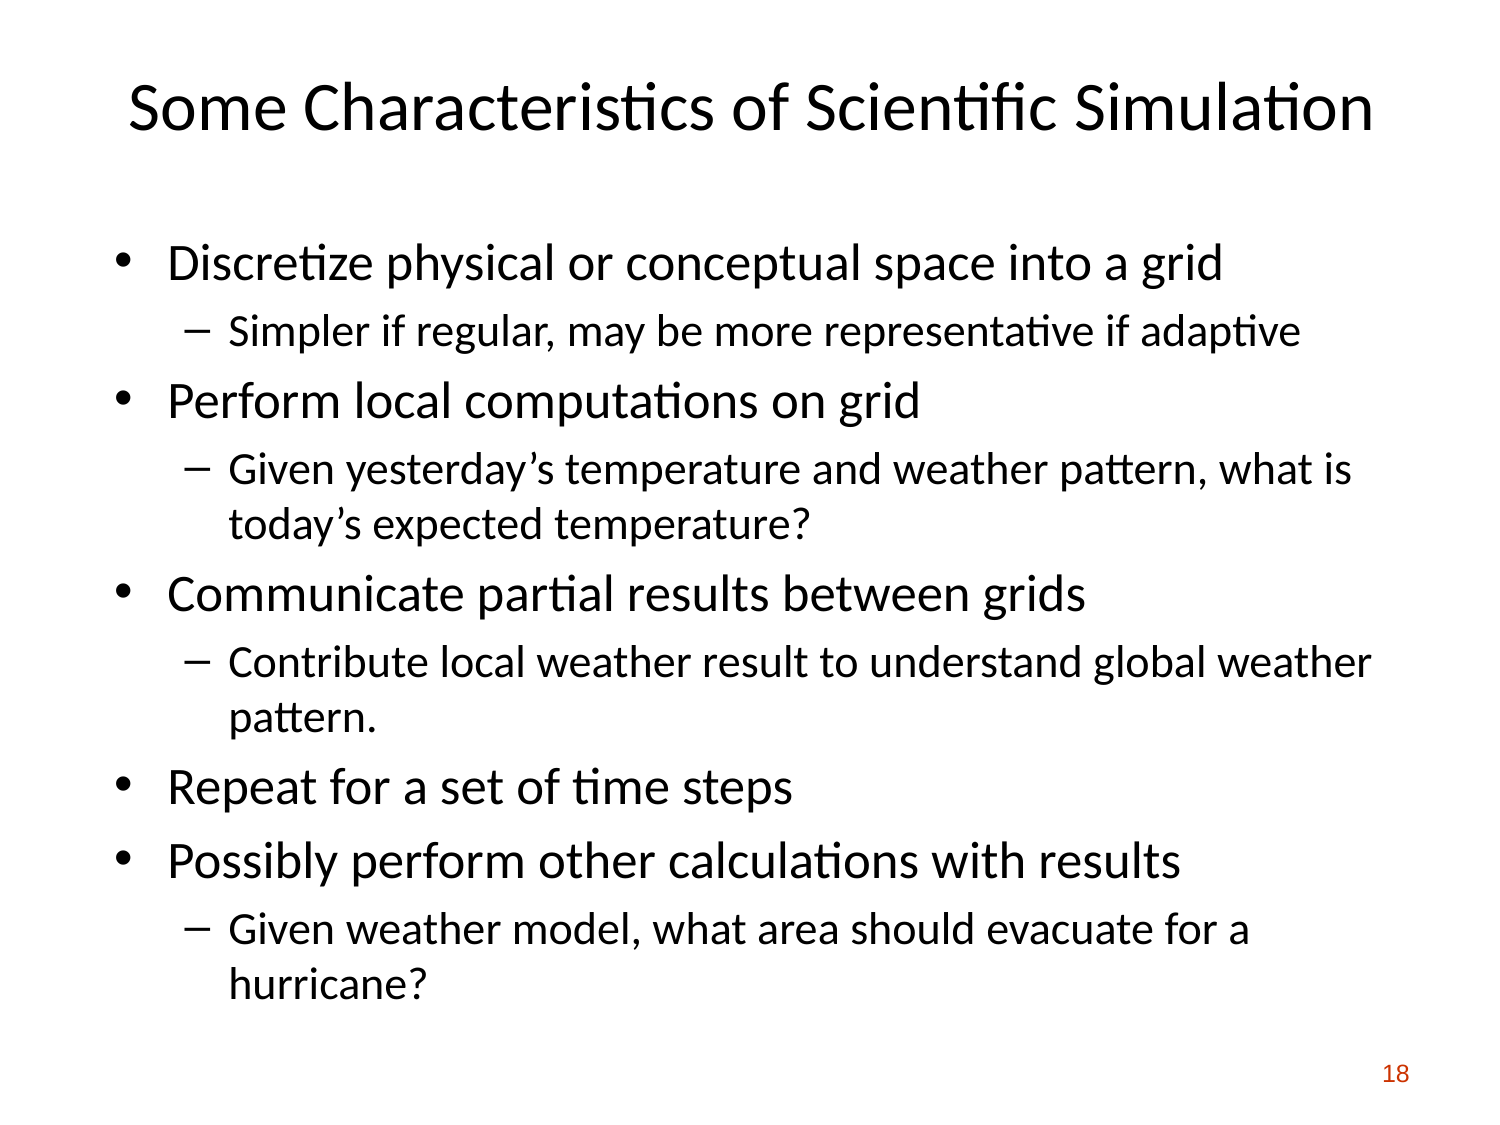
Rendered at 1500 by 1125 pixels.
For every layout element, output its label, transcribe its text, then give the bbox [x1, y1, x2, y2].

slide_number 18 [1074, 1042, 1425, 1103]
title Some Characteristics of Scientific Simulation [93, 17, 1413, 188]
list Discretize physical or conceptual space into a grid Simpler if regular, may be more representative if adaptive Perform local computations on grid Given yesterday’s temperature and weather pattern, what is today’s expected temperature? Communicate partial results between grids Contribute local weather result to understand global weather pattern. Repeat for a set of time steps Possibly perform other calculations with results Given weather model, what area should evacuate for a hurricane? [99, 220, 1413, 1026]
